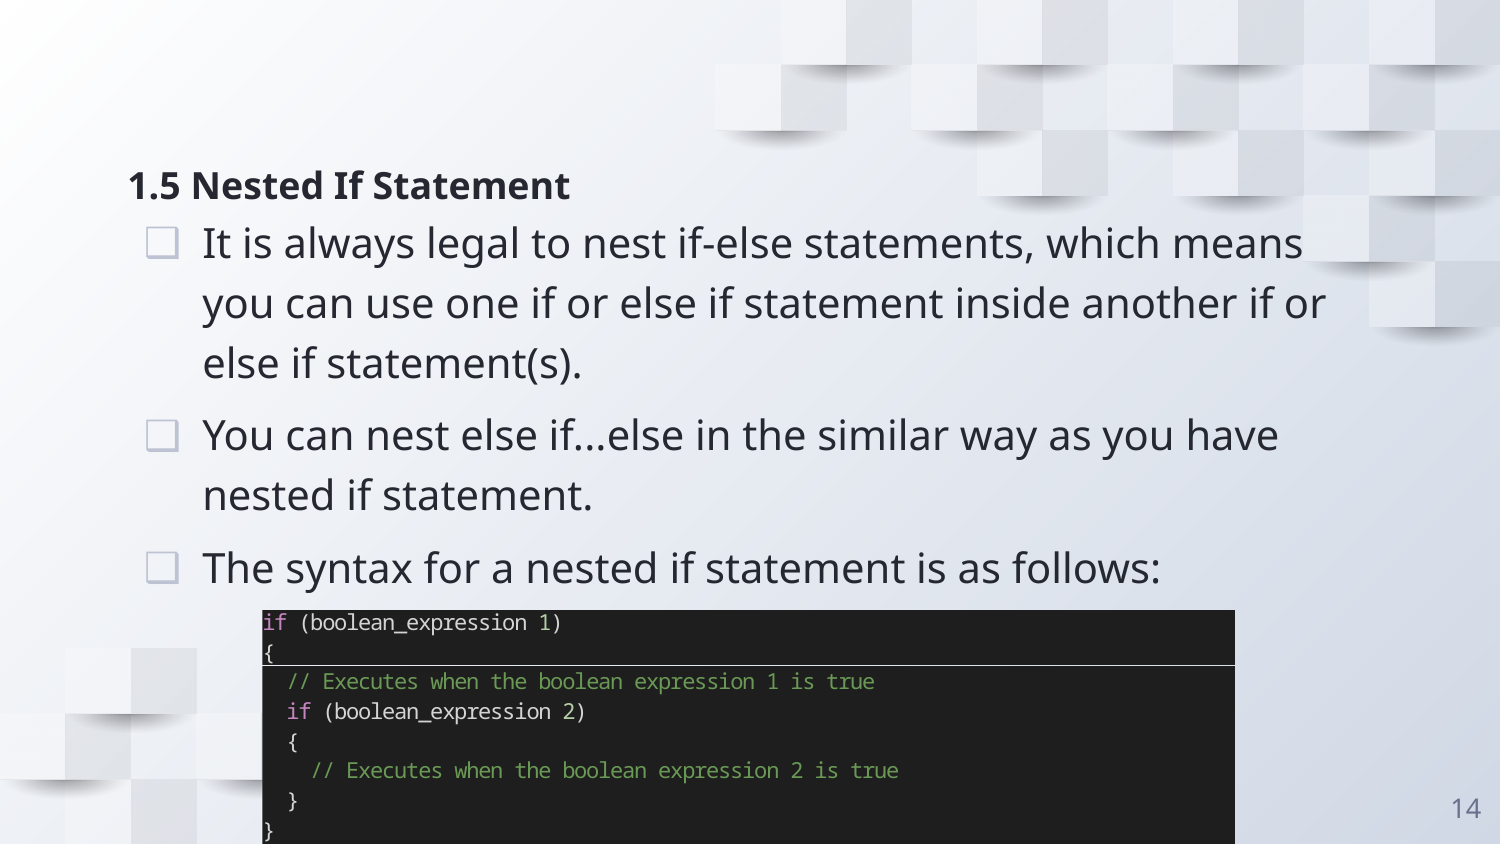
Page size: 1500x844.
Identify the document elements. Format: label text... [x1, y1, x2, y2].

picture [715, 0, 1500, 347]
title 1.5 Nested If Statement [127, 66, 868, 206]
list It is always legal to nest if-else statements, which means you can use one if or else if statement inside another if or else if statement(s). You can nest else if...else in the similar way as you have nested if statement. The syntax for a nested if statement is as follows: [127, 206, 1373, 688]
slide_number 14 [1431, 776, 1500, 844]
picture [0, 605, 1238, 844]
